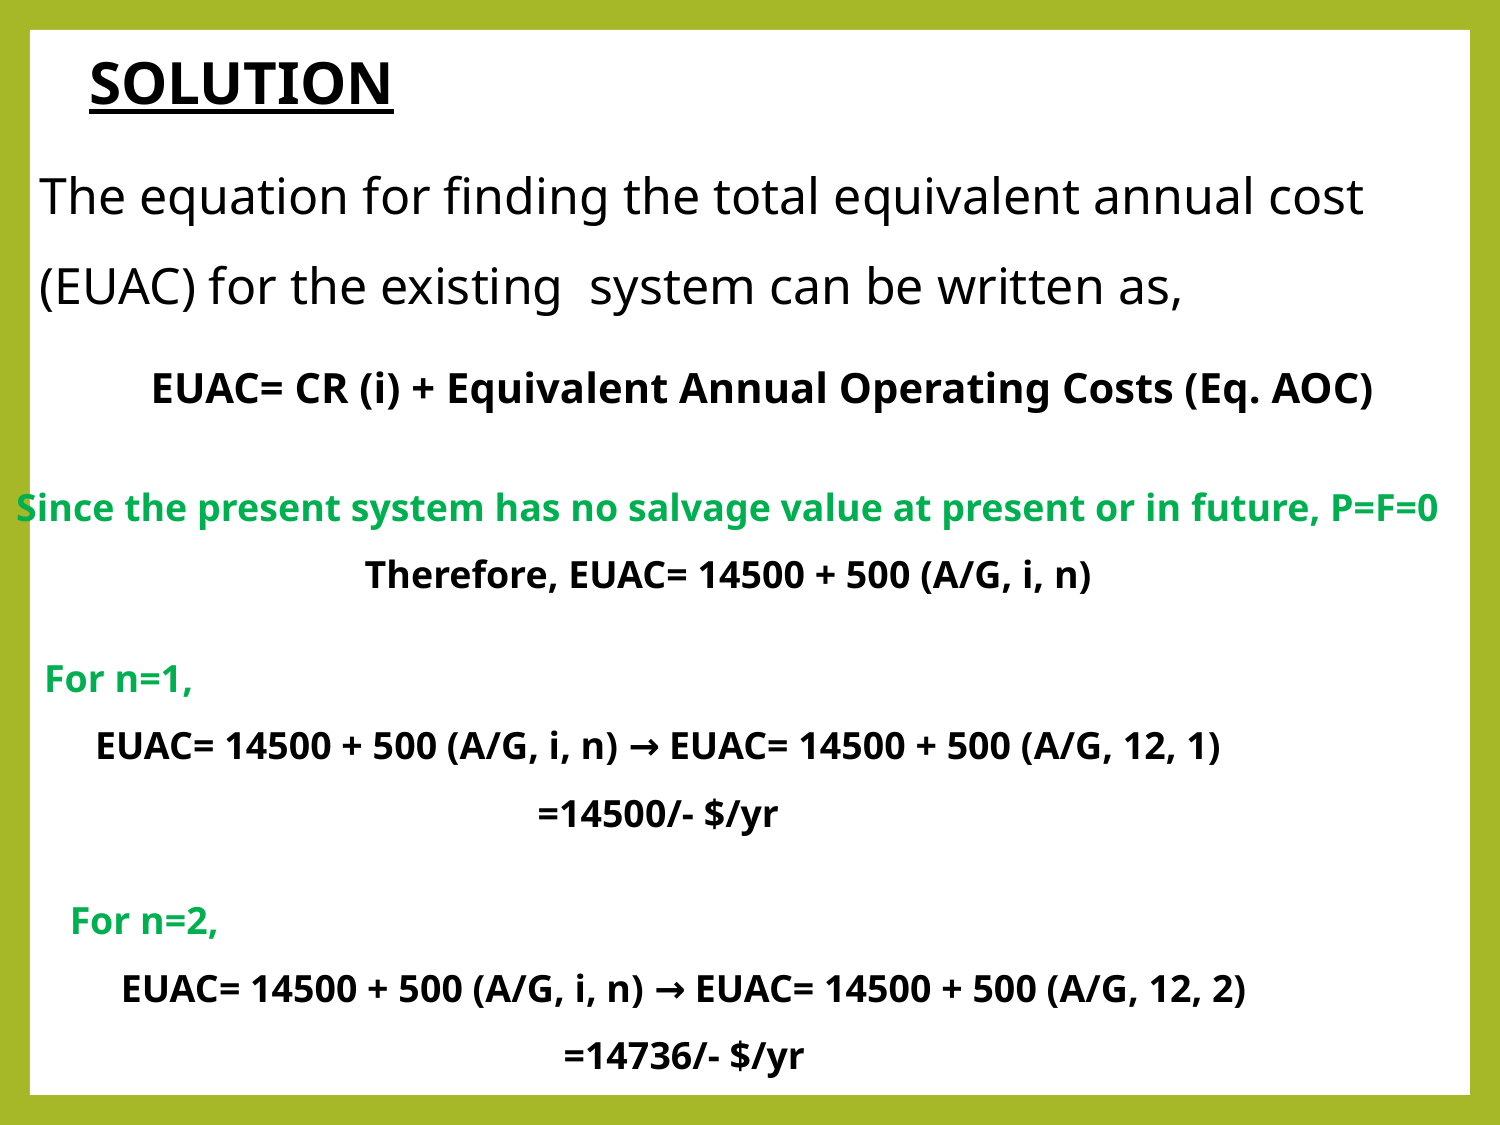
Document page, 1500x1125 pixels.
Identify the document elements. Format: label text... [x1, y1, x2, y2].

text_box For n=2, EUAC= 14500 + 500 (A/G, i, n) → EUAC= 14500 + 500 (A/G, 12, 2) =14736/- $/yr [55, 867, 1314, 1085]
text_box The equation for finding the total equivalent annual cost (EUAC) for the existing system can be written as, [24, 126, 1500, 322]
text_box Since the present system has no salvage value at present or in future, P=F=0 Therefore, EUAC= 14500 + 500 (A/G, i, n) [1, 453, 1456, 604]
text_box SOLUTION [74, 39, 409, 124]
text_box EUAC= CR (i) + Equivalent Annual Operating Costs (Eq. AOC) [135, 354, 1389, 419]
text_box For n=1, EUAC= 14500 + 500 (A/G, i, n) → EUAC= 14500 + 500 (A/G, 12, 1) =14500/- $/yr [29, 624, 1288, 843]
